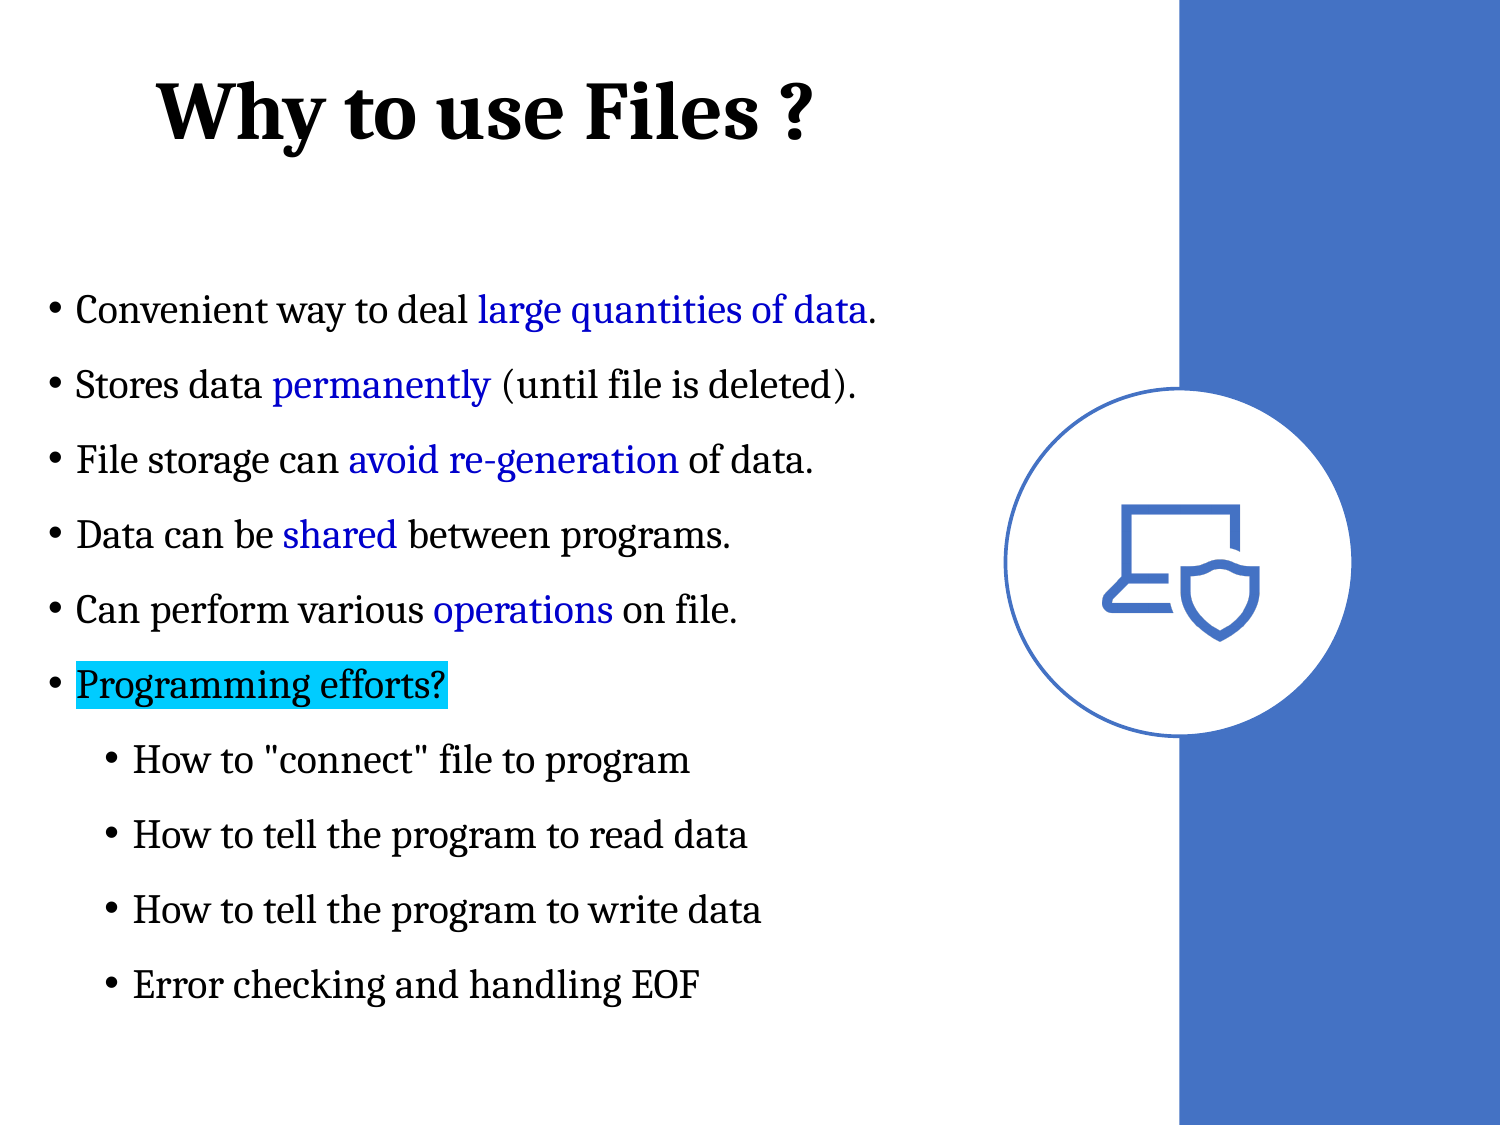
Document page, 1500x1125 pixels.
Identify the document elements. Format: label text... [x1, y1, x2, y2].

picture [1086, 469, 1275, 658]
list Convenient way to deal large quantities of data. Stores data permanently (until file is deleted). File storage can avoid re-generation of data. Data can be shared between programs. Can perform various operations on file. Programming efforts? How to "connect" file to program How to tell the program to read data How to tell the program to write data Error checking and handling EOF [33, 274, 1179, 1050]
text_box [1005, 388, 1354, 737]
title Why to use Files ? [141, 31, 1061, 195]
text_box [1179, 0, 1500, 1125]
